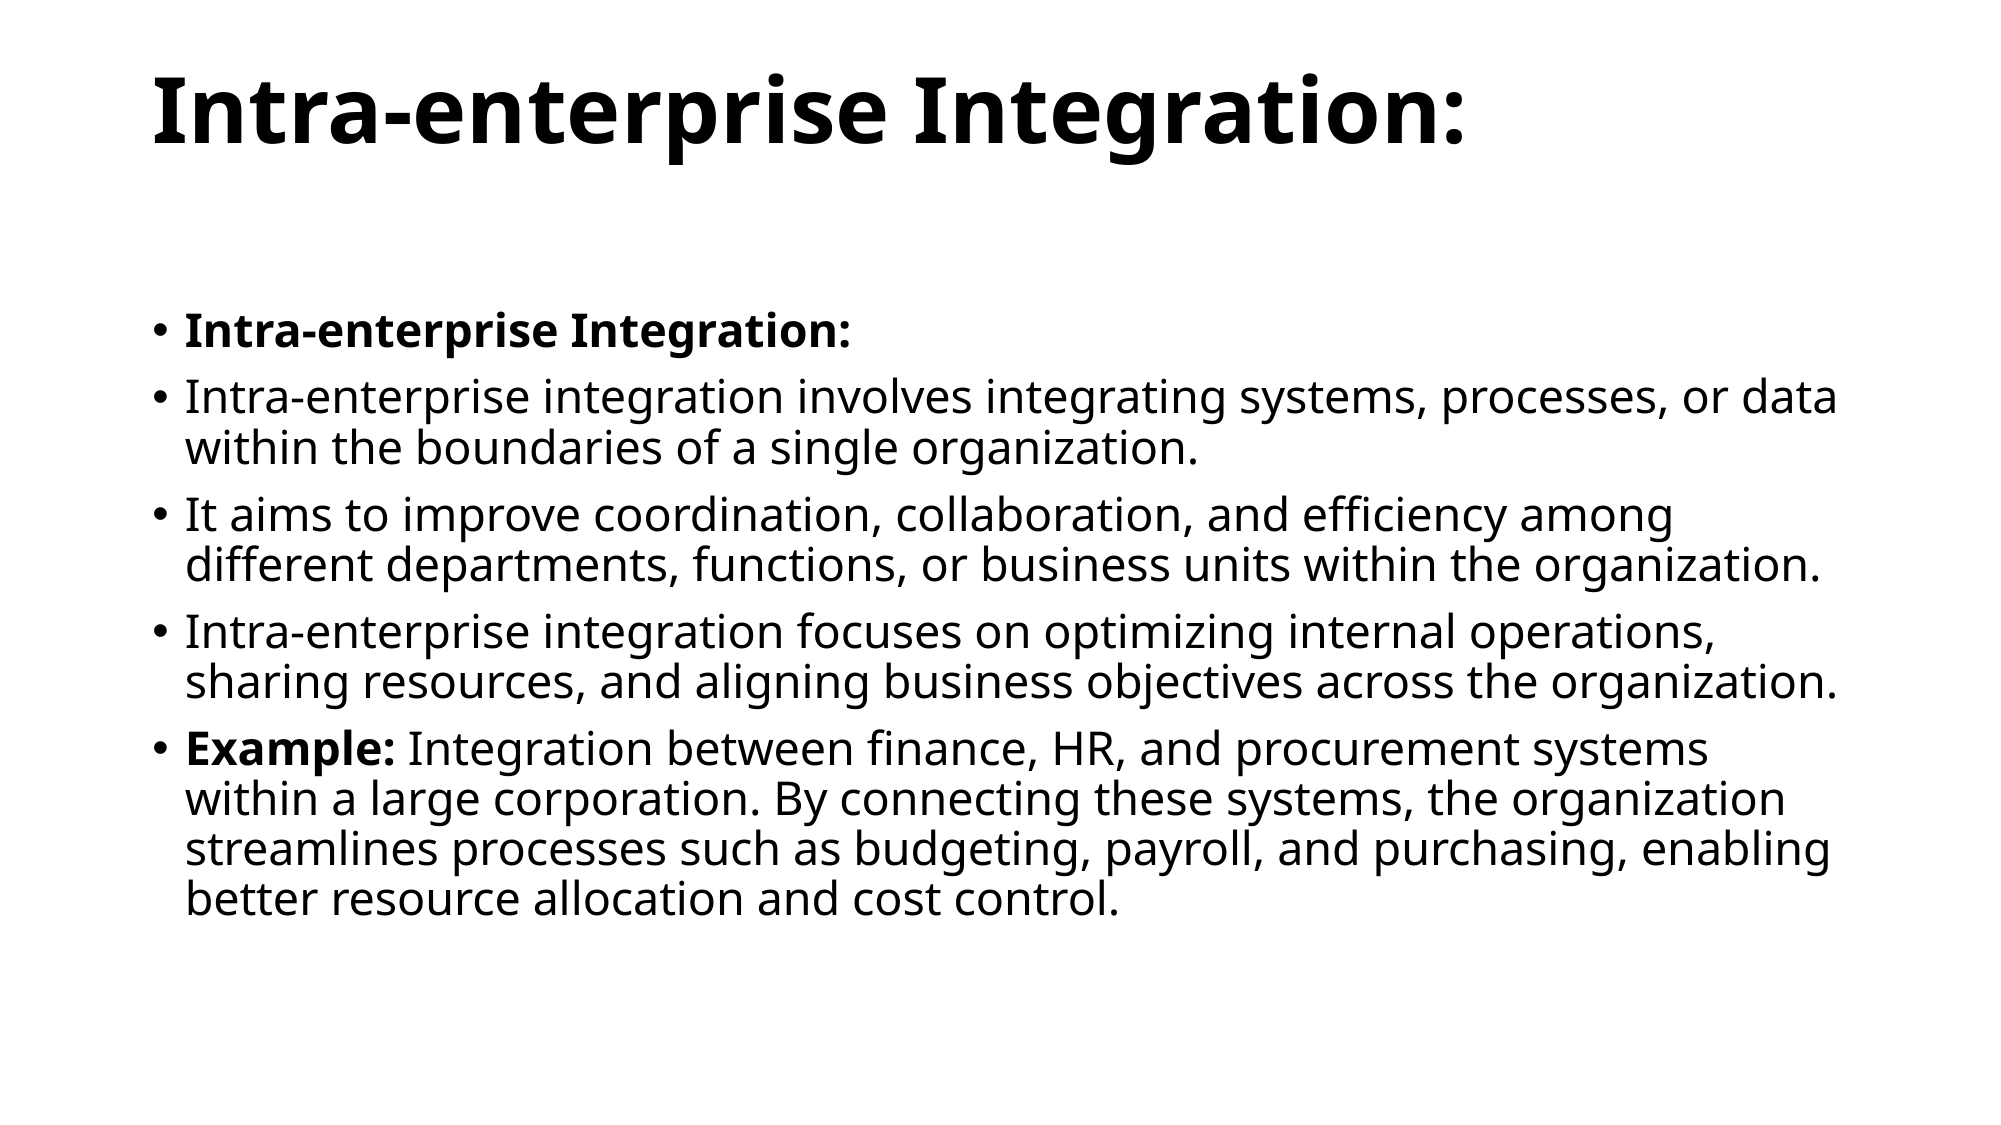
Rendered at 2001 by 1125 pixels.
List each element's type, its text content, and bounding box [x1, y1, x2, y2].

title Intra-enterprise Integration: [137, 59, 1863, 278]
list Intra-enterprise Integration: Intra-enterprise integration involves integrating systems, processes, or data within the boundaries of a single organization. It aims to improve coordination, collaboration, and efficiency among different departments, functions, or business units within the organization. Intra-enterprise integration focuses on optimizing internal operations, sharing resources, and aligning business objectives across the organization. Example: Integration between finance, HR, and procurement systems within a large corporation. By connecting these systems, the organization streamlines processes such as budgeting, payroll, and purchasing, enabling better resource allocation and cost control. [137, 299, 1863, 1014]
